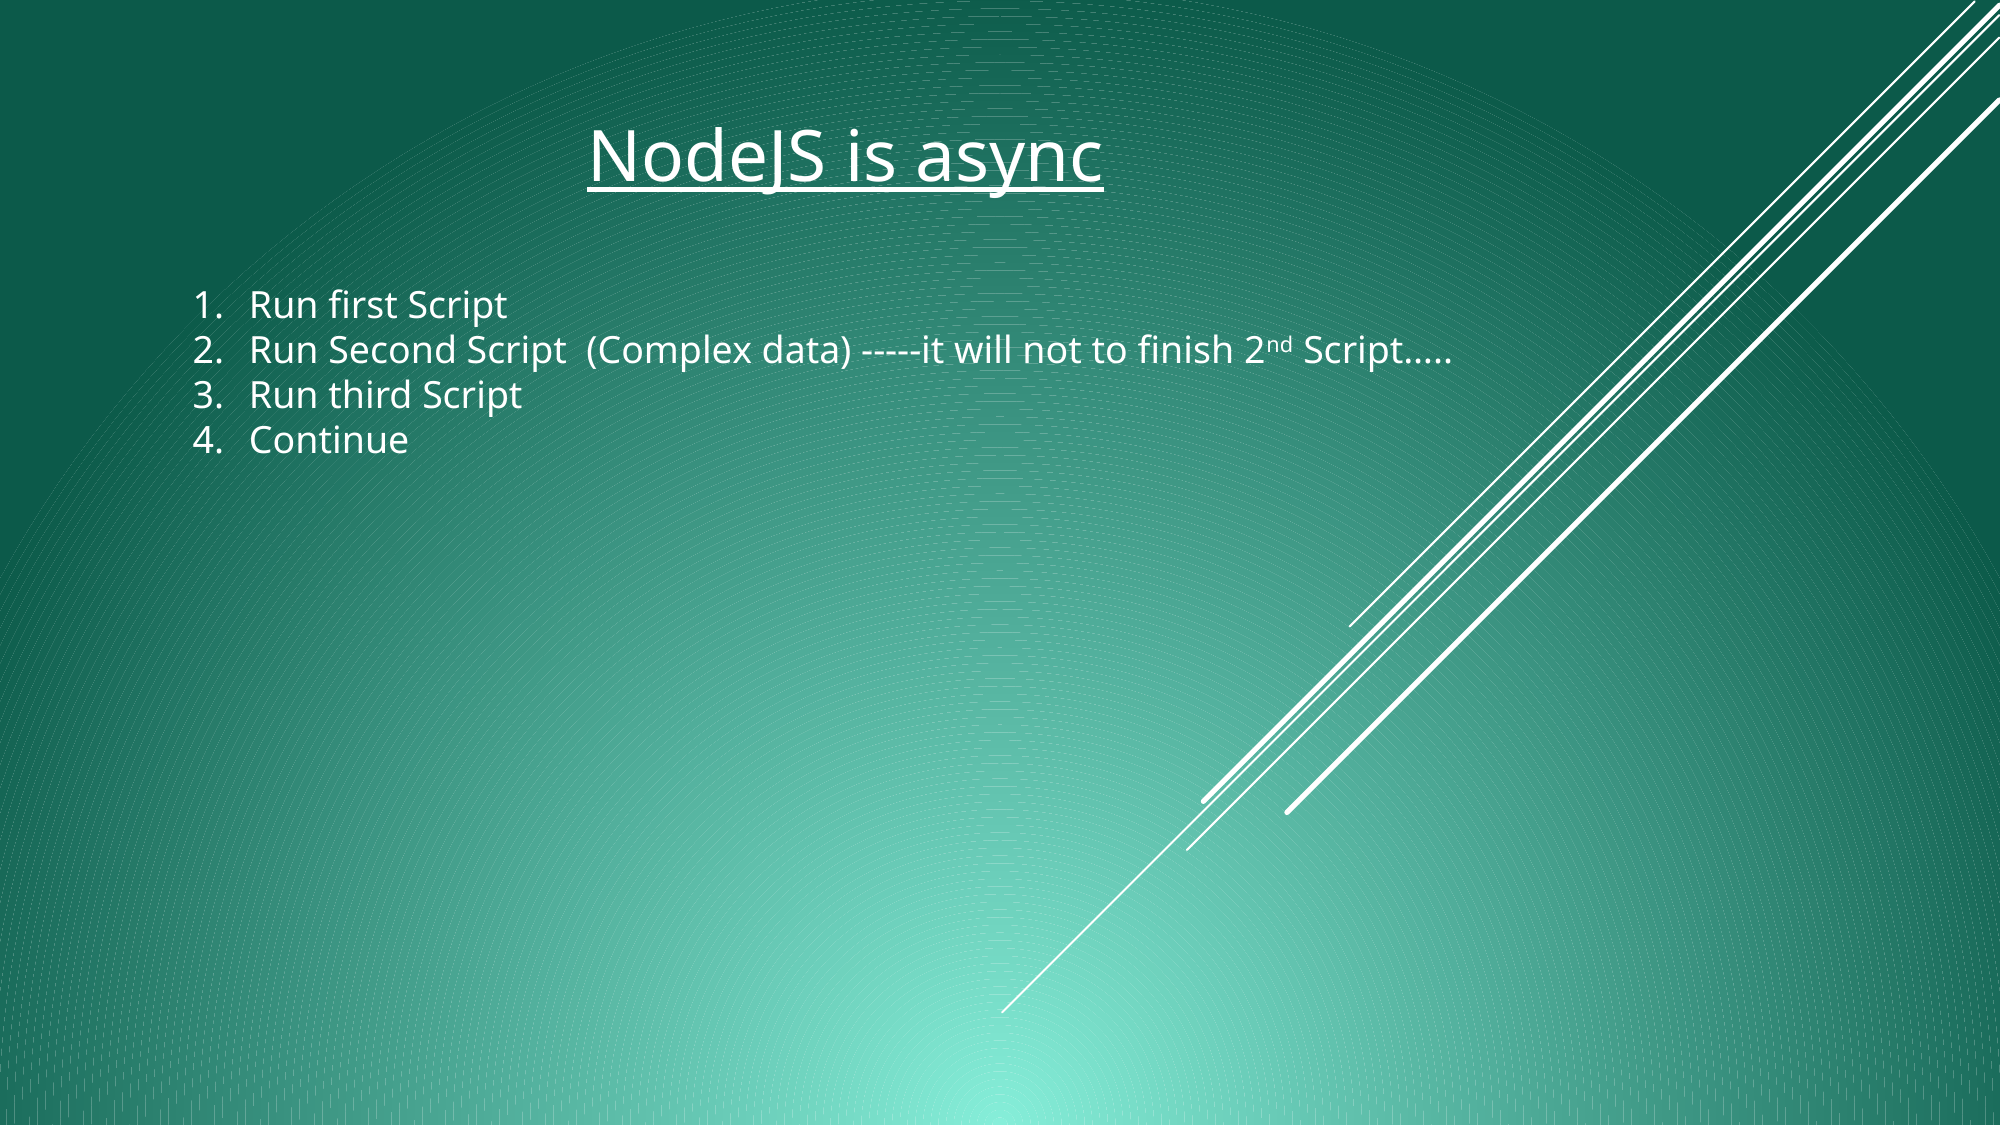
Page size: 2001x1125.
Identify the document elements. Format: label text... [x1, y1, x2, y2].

text_box Run first Script Run Second Script (Complex data) -----it will not to finish 2nd Script….. Run third Script Continue [177, 273, 1640, 469]
title NodeJS is async [363, 102, 1345, 203]
